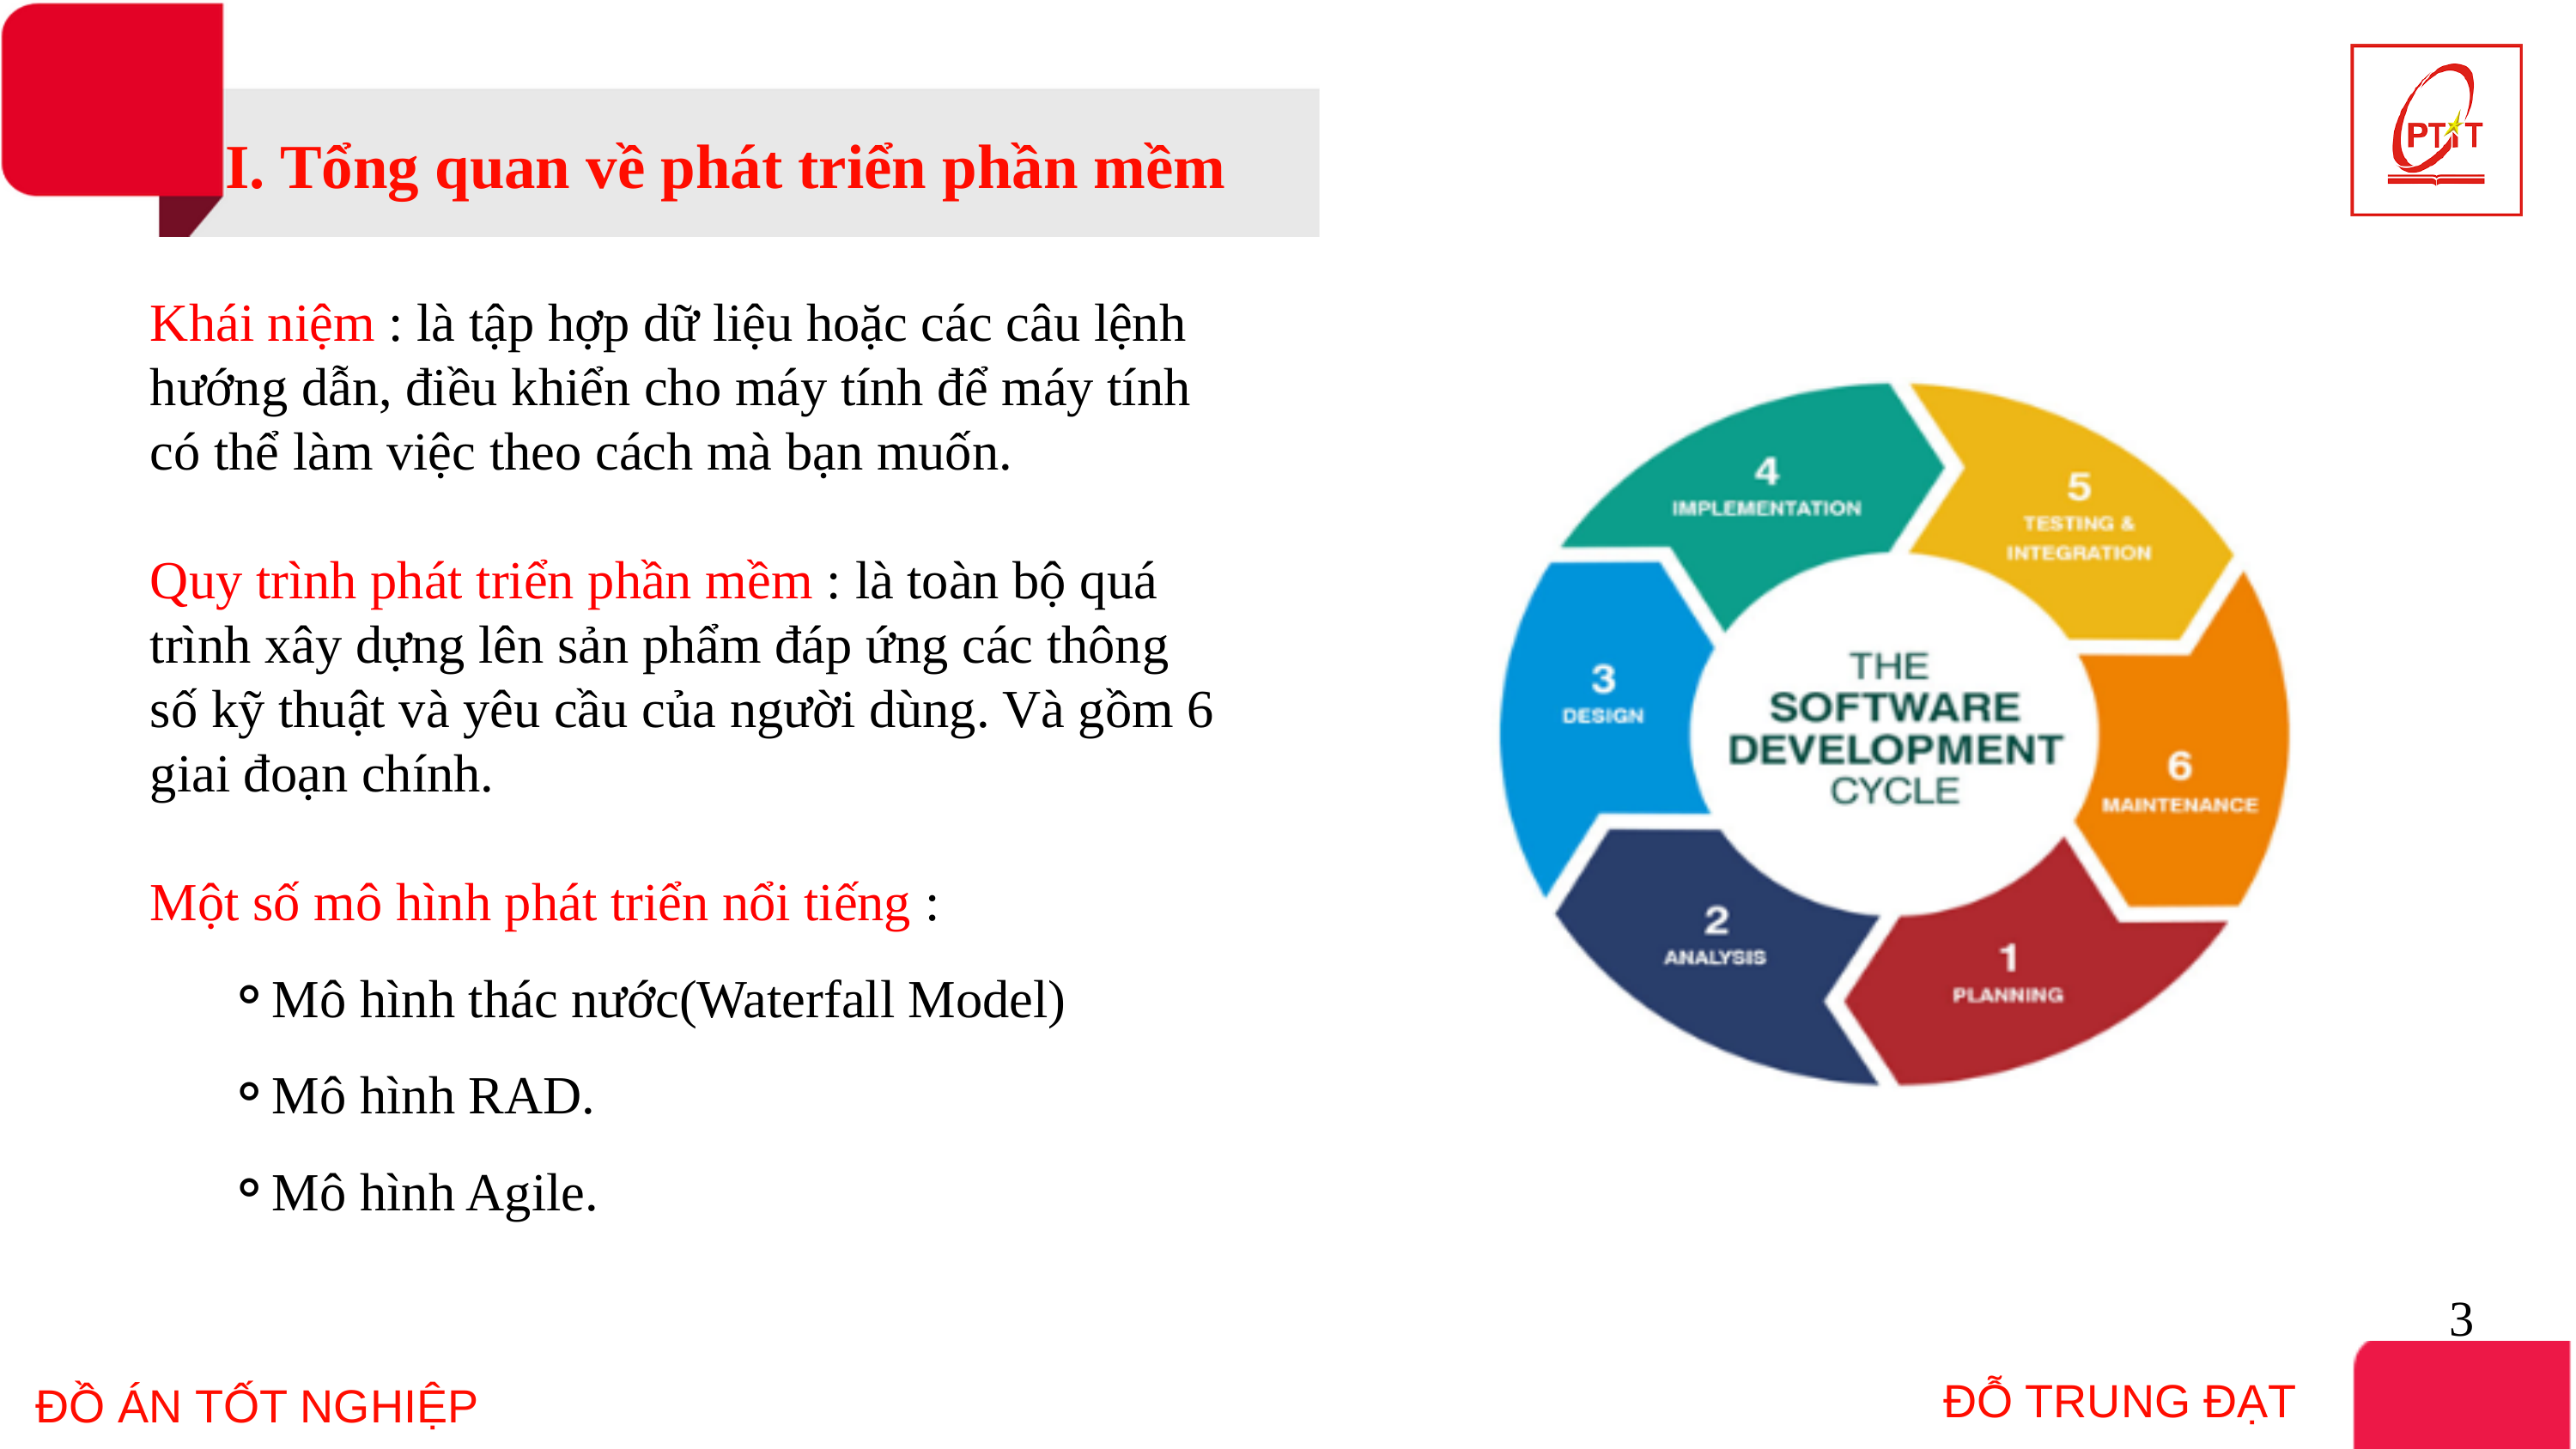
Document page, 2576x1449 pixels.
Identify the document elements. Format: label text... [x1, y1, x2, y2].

text_box Khái niệm : là tập hợp dữ liệu hoặc các câu lệnh hướng dẫn, điều khiển cho máy tính để máy tính có thể làm việc theo cách mà bạn muốn. Quy trình phát triển phần mềm : là toàn bộ quá trình xây dựng lên sản phẩm đáp ứng các thông số kỹ thuật và yêu cầu của người dùng. Và gồm 6 giai đoạn chính. Một số mô hình phát triển nổi tiếng : Mô hình thác nước(Waterfall Model) Mô hình RAD. Mô hình Agile. [149, 288, 1231, 1319]
text_box ĐỖ TRUNG ĐẠT [1868, 1319, 2373, 1428]
picture [1489, 376, 2338, 1095]
text_box [0, 0, 1320, 237]
text_box I. Tổng quan về phát triển phần mềm [225, 125, 1419, 202]
text_box ĐỒ ÁN TỐT NGHIỆP [0, 1325, 550, 1433]
text_box [0, 1341, 2576, 1449]
text_box [2350, 44, 2523, 216]
text_box 3 [2436, 1279, 2576, 1353]
